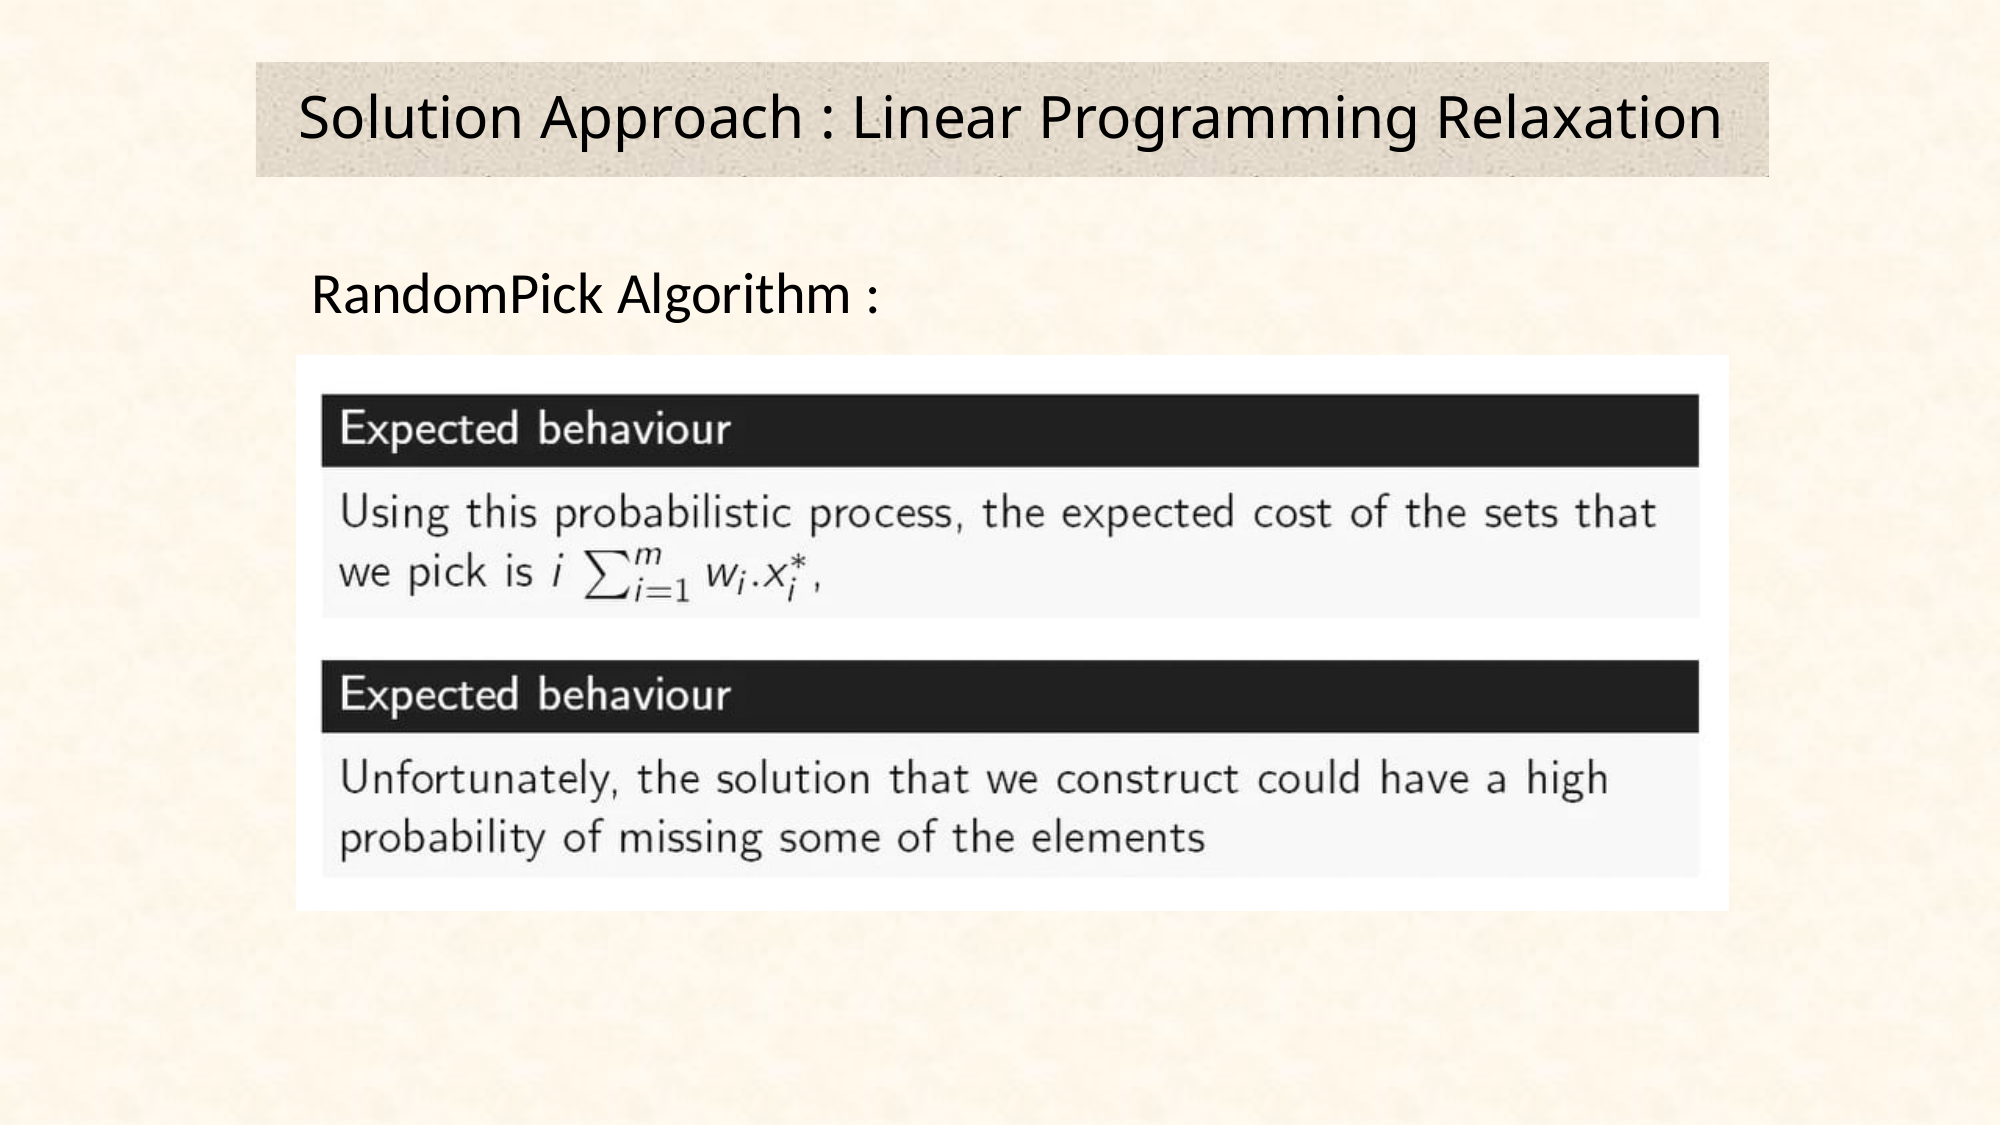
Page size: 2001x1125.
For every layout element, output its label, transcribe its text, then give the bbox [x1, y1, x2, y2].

picture [296, 355, 1729, 911]
text_box Solution Approach : Linear Programming Relaxation [255, 62, 1769, 177]
text_box RandomPick Algorithm : [296, 247, 968, 333]
